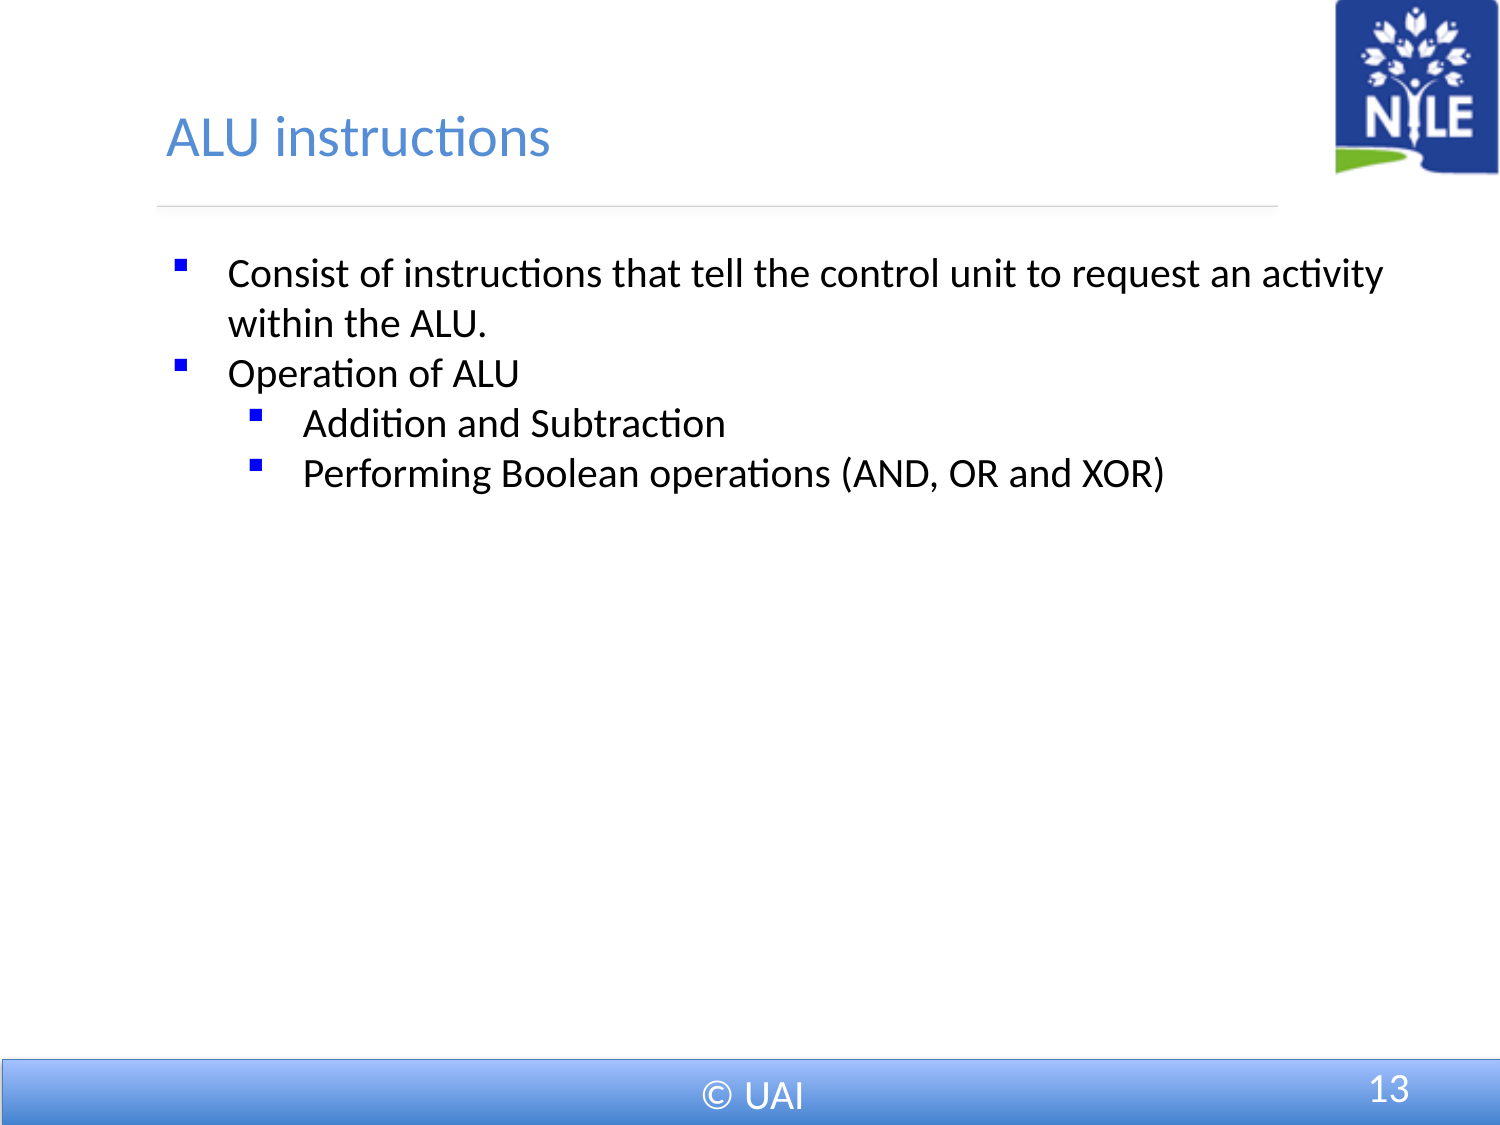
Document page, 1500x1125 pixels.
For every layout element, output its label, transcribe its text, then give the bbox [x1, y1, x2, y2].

picture [1332, 0, 1500, 188]
text_box ALU instructions [152, 90, 880, 176]
text_box Consist of instructions that tell the control unit to request an activity within the ALU. Operation of ALU Addition and Subtraction Performing Boolean operations (AND, OR and XOR) [156, 238, 1400, 554]
text_box © UAI [2, 1059, 1500, 1125]
text_box 13 [1074, 1055, 1425, 1116]
